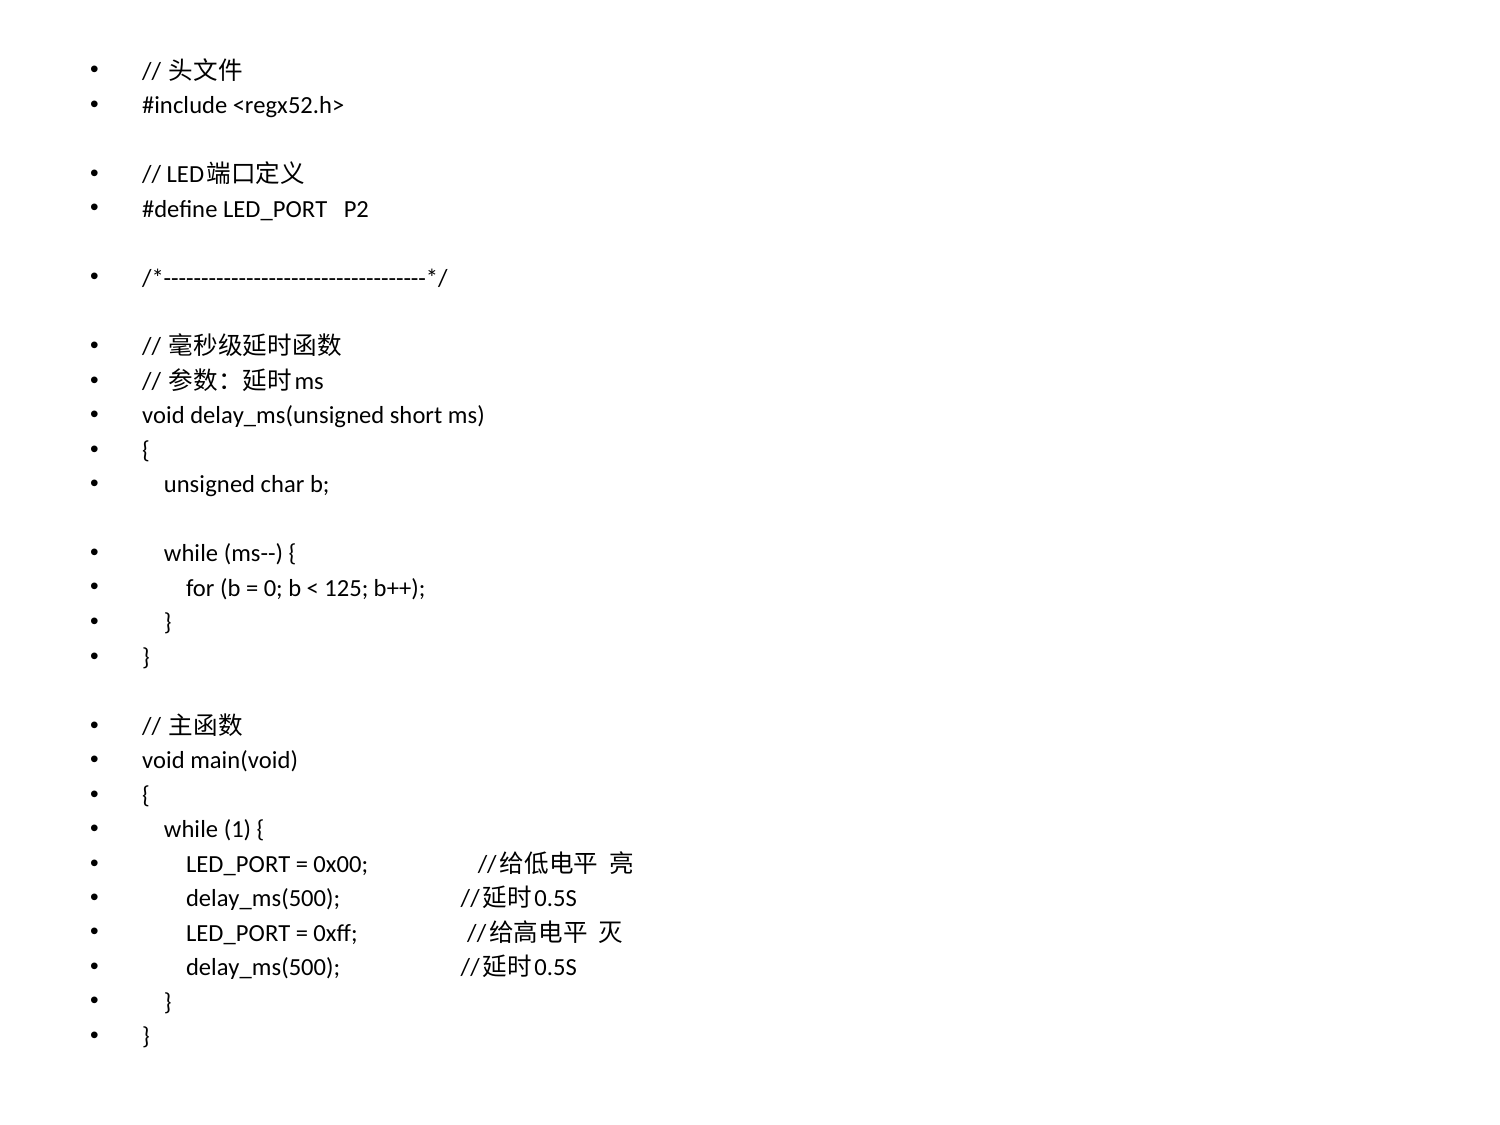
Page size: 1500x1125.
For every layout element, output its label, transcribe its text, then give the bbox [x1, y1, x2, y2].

list // 头文件 #include <regx52.h> // LED端口定义 #define LED_PORT P2 /*-----------------------------------*/ // 毫秒级延时函数 // 参数：延时ms void delay_ms(unsigned short ms) { unsigned char b; while (ms--) { for (b = 0; b < 125; b++); } } // 主函数 void main(void) { while (1) { LED_PORT = 0x00; //给低电平 亮 delay_ms(500); //延时0.5S LED_PORT = 0xff; //给高电平 灭 delay_ms(500); //延时0.5S } } [75, 46, 1454, 1079]
